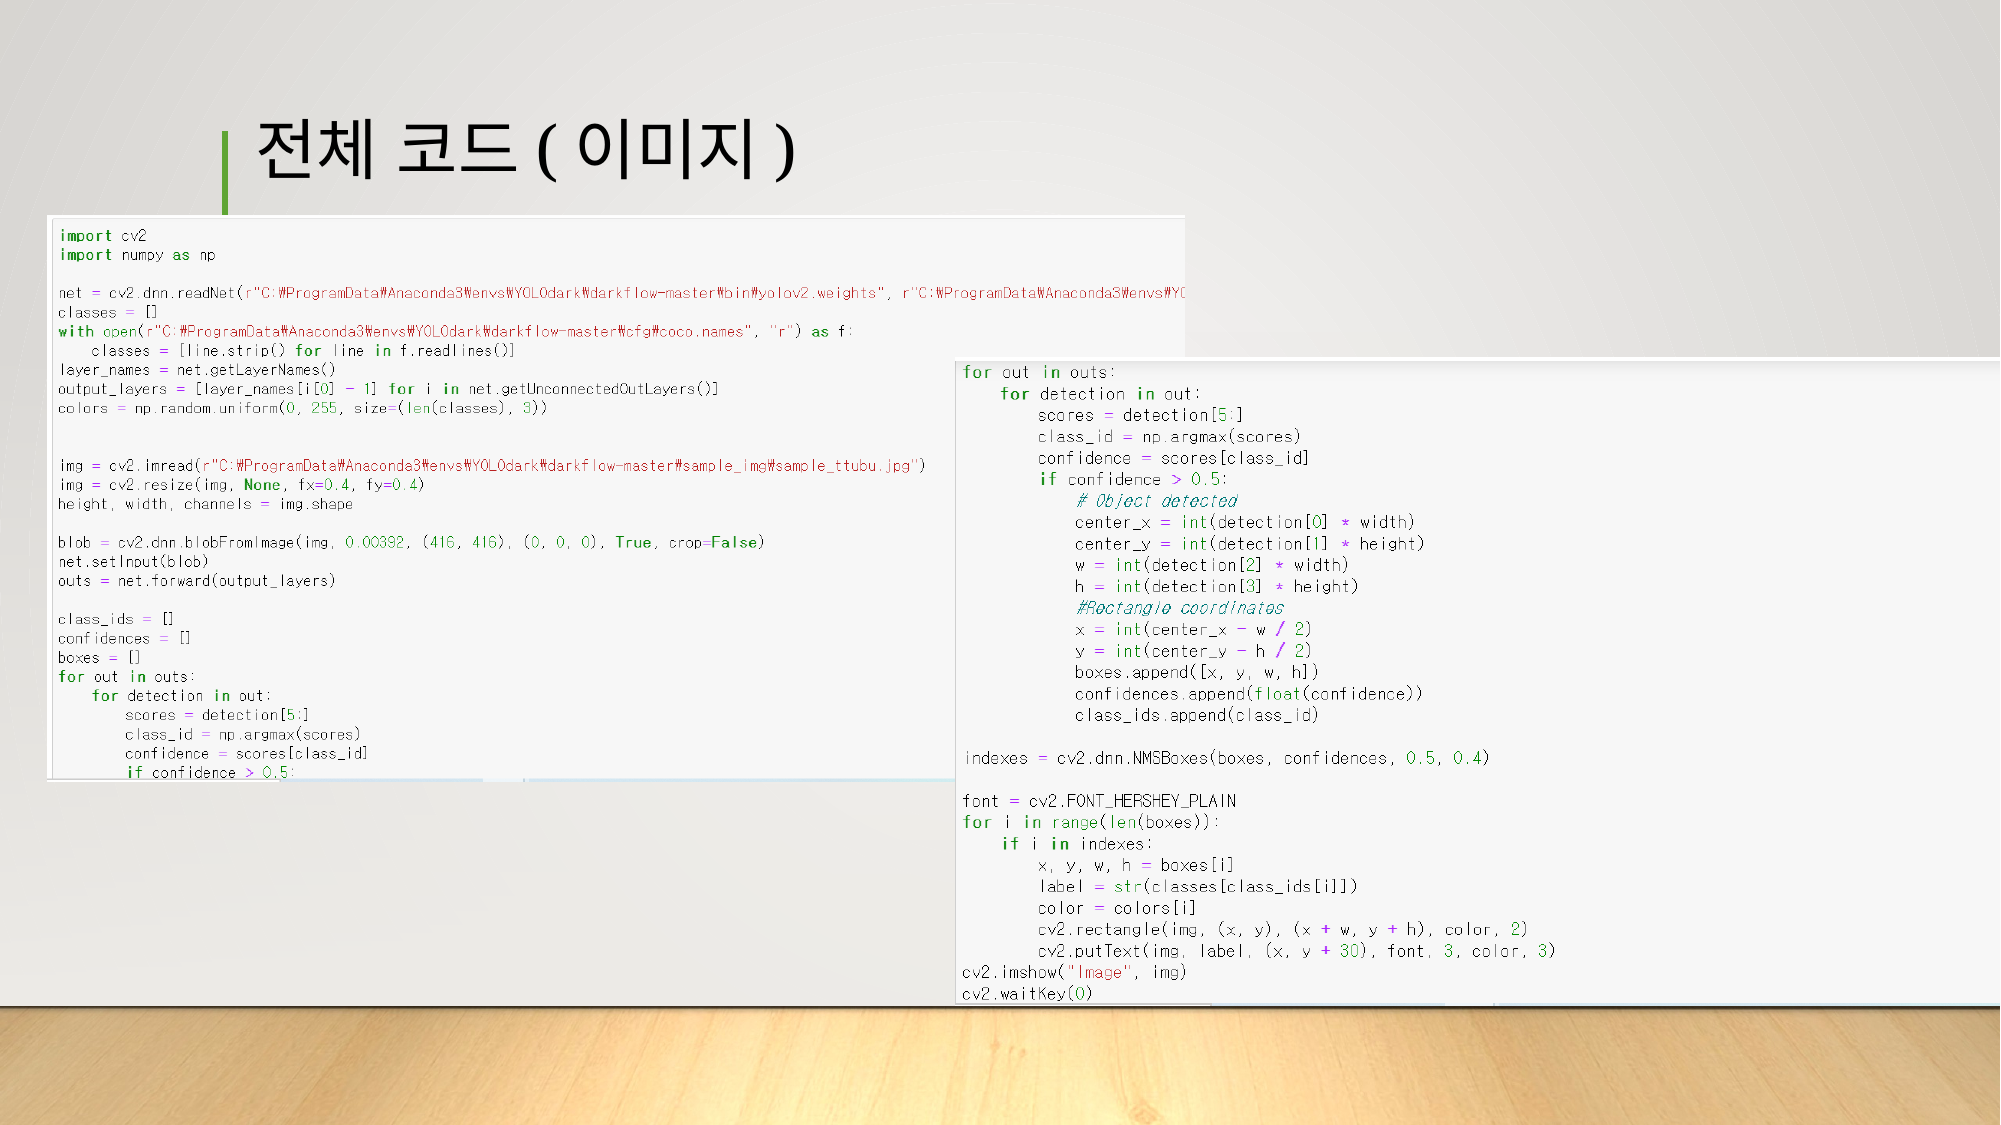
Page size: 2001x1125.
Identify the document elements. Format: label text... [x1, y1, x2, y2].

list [47, 215, 1185, 783]
picture [0, 357, 2000, 1125]
title 전체 코드(이미지) [239, 24, 1802, 197]
